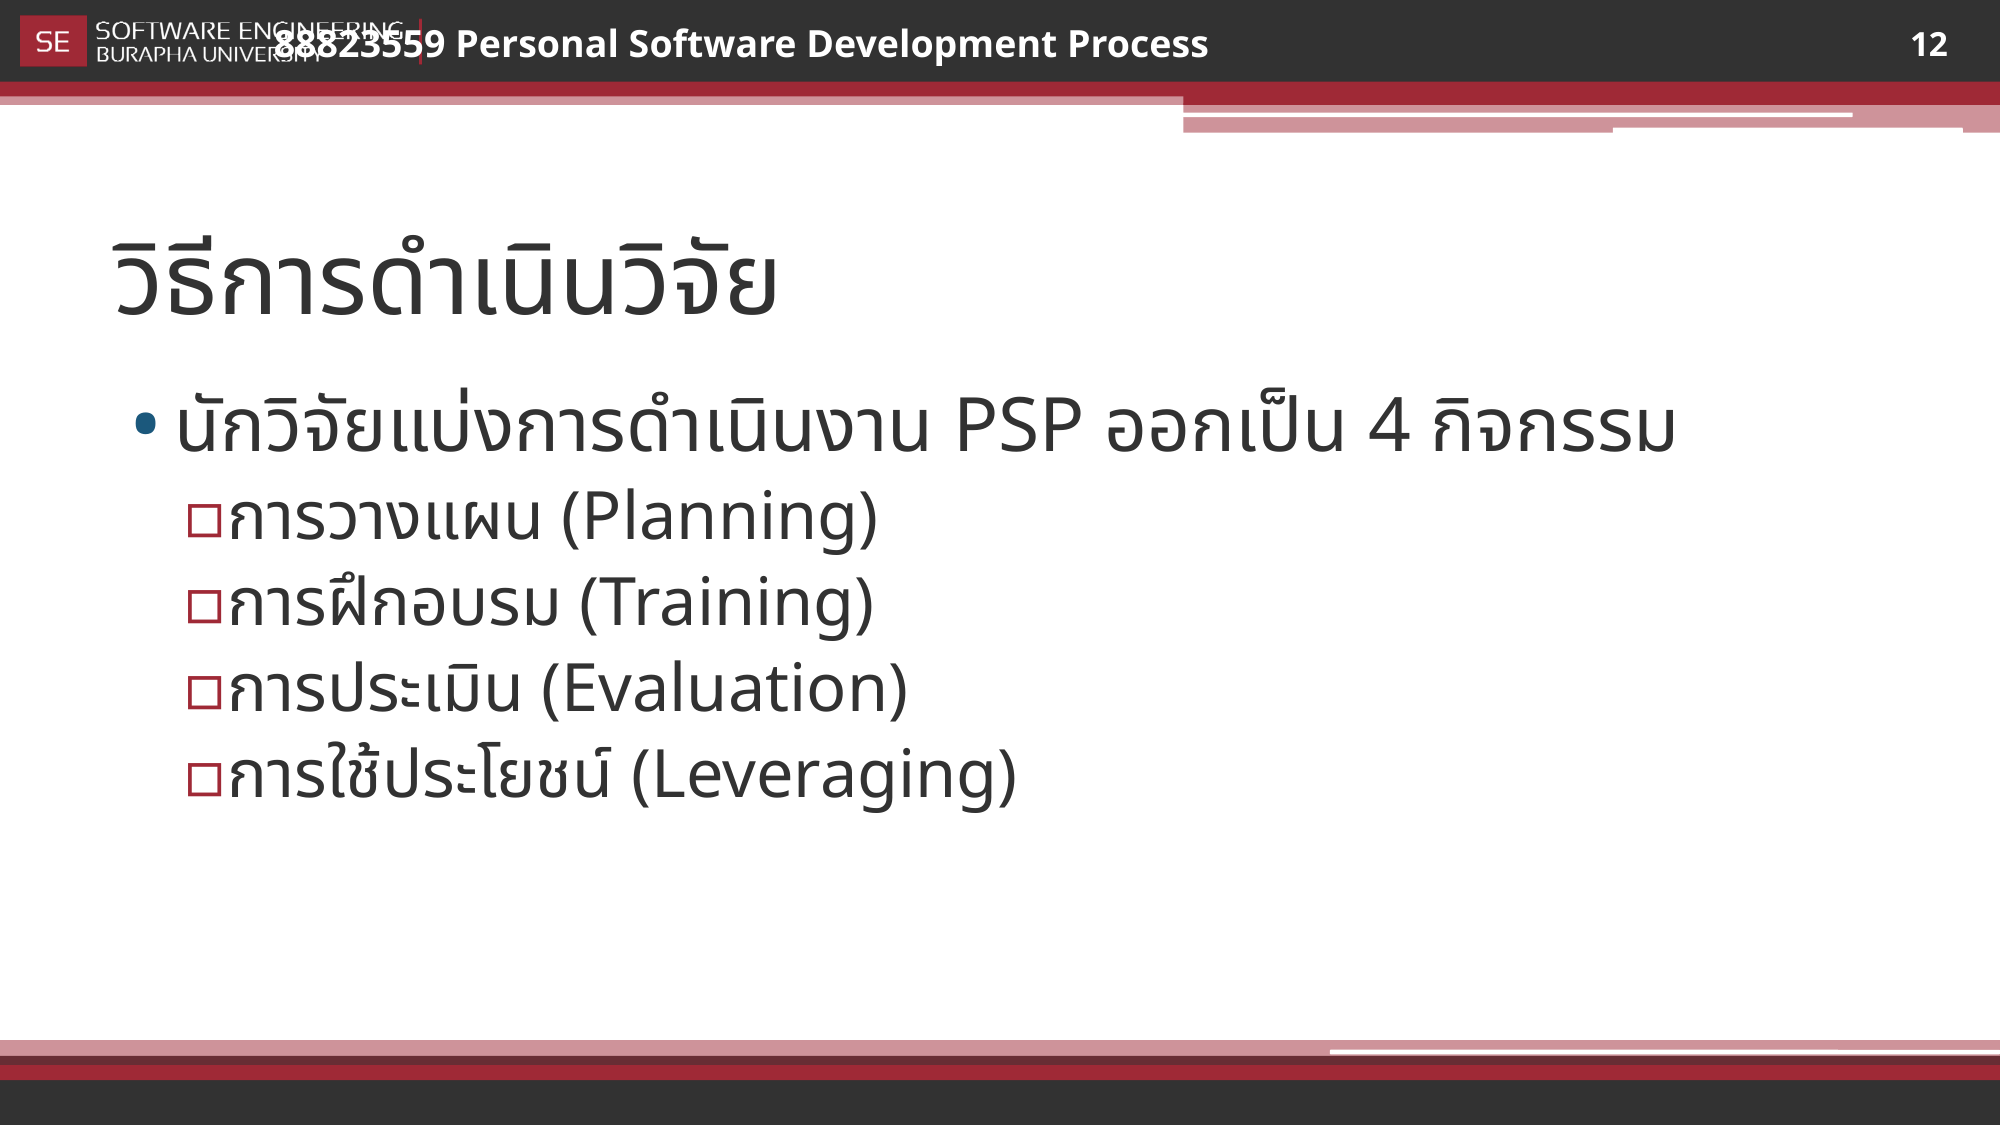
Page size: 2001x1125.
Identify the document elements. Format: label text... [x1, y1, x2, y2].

slide_number 12 [1796, 15, 1963, 76]
picture [17, 8, 430, 79]
title วิธีการดำเนินวิจัย [99, 187, 1900, 363]
list นักวิจัยแบ่งการดำเนินงาน PSP ออกเป็น 4 กิจกรรม การวางแผน (Planning) การฝึกอบรม (Training) การประเมิน (Evaluation) การใช้ประโยชน์ (Leveraging) [99, 368, 1900, 1023]
